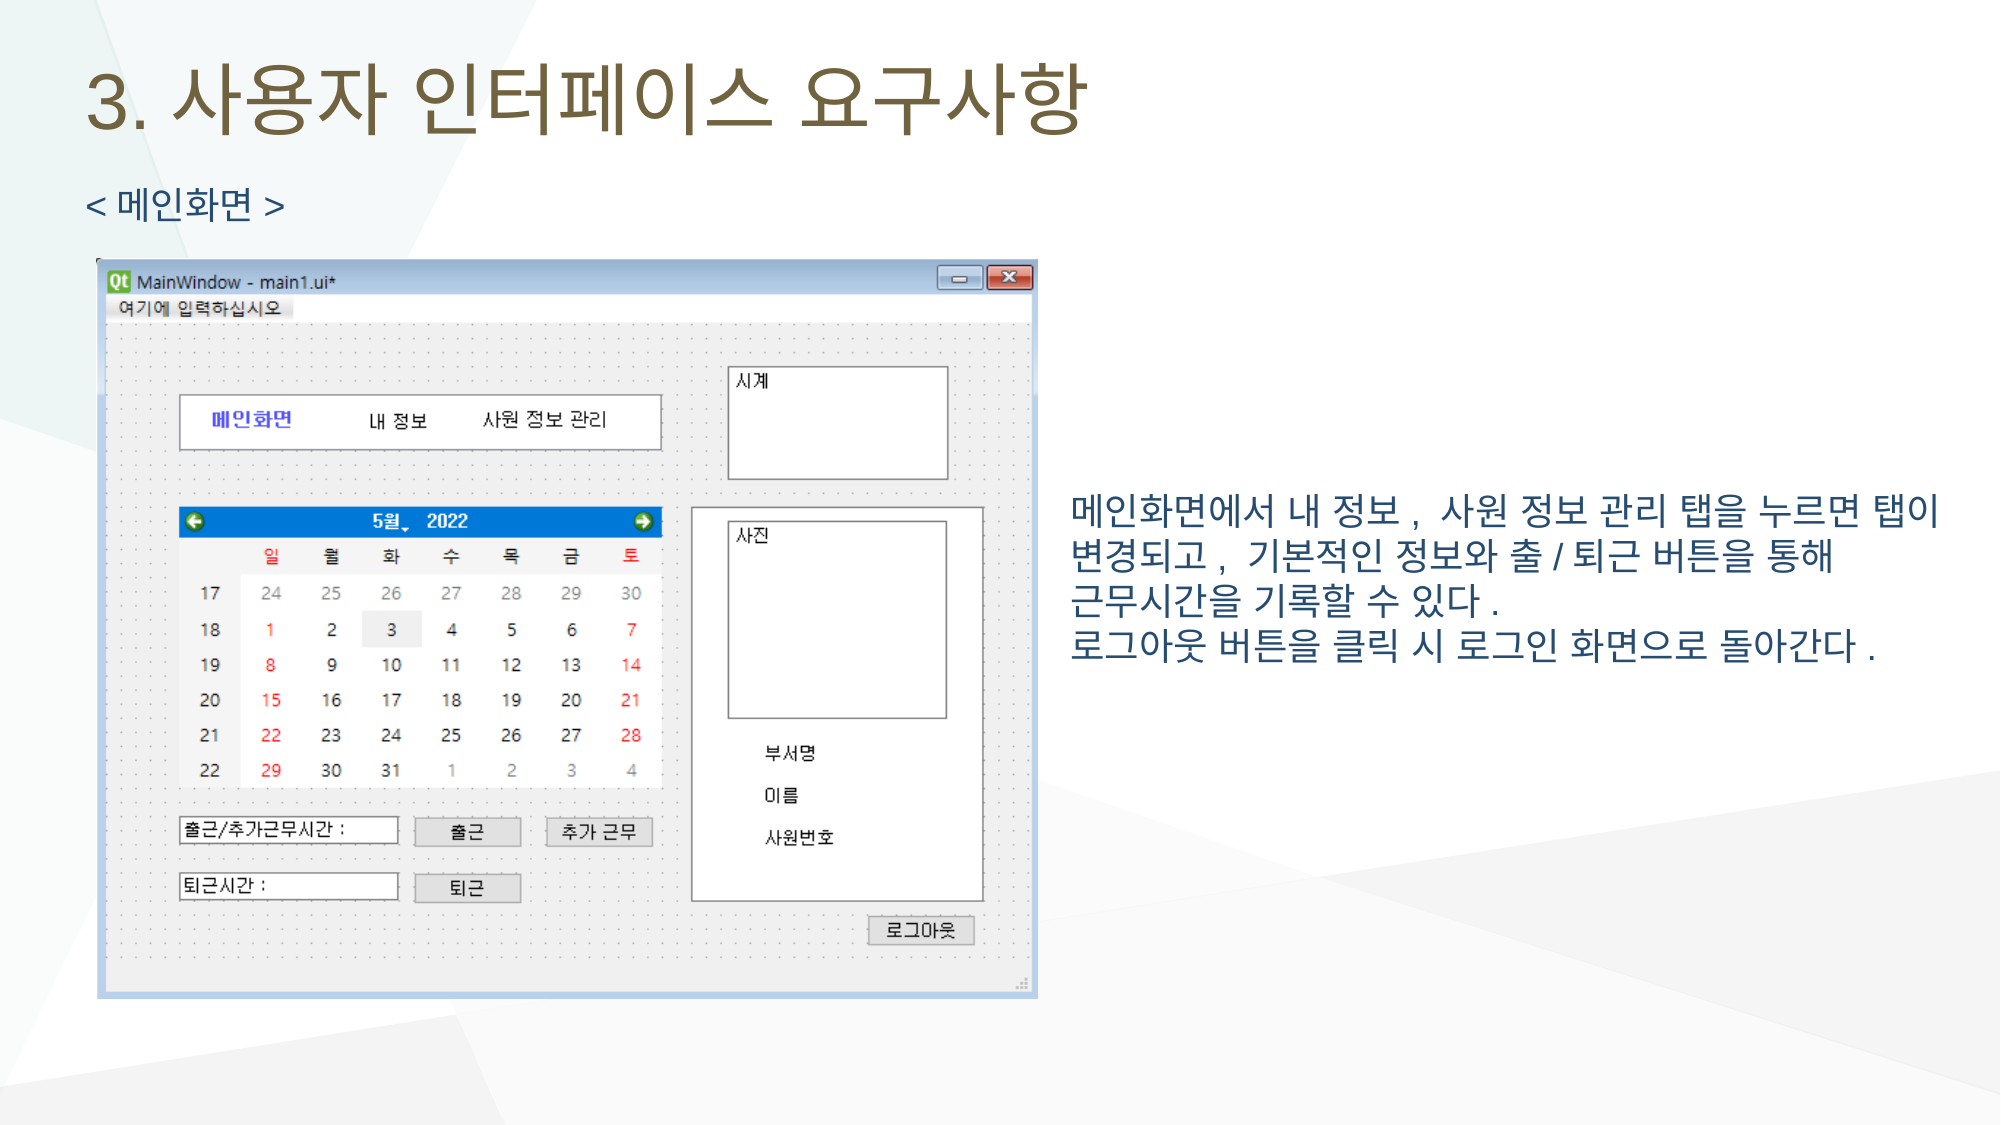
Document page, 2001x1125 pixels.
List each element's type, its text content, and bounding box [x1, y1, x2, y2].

picture [96, 258, 1038, 1000]
text_box 메인화면에서 내 정보, 사원 정보 관리 탭을 누르면 탭이 변경되고, 기본적인 정보와 출/퇴근 버튼을 통해 근무시간을 기록할 수 있다. 로그아웃 버튼을 클릭 시 로그인 화면으로 돌아간다. [1055, 480, 1979, 721]
title 3.사용자 인터페이스 요구사항 [70, 20, 1925, 175]
text_box <메인화면> [70, 174, 441, 235]
